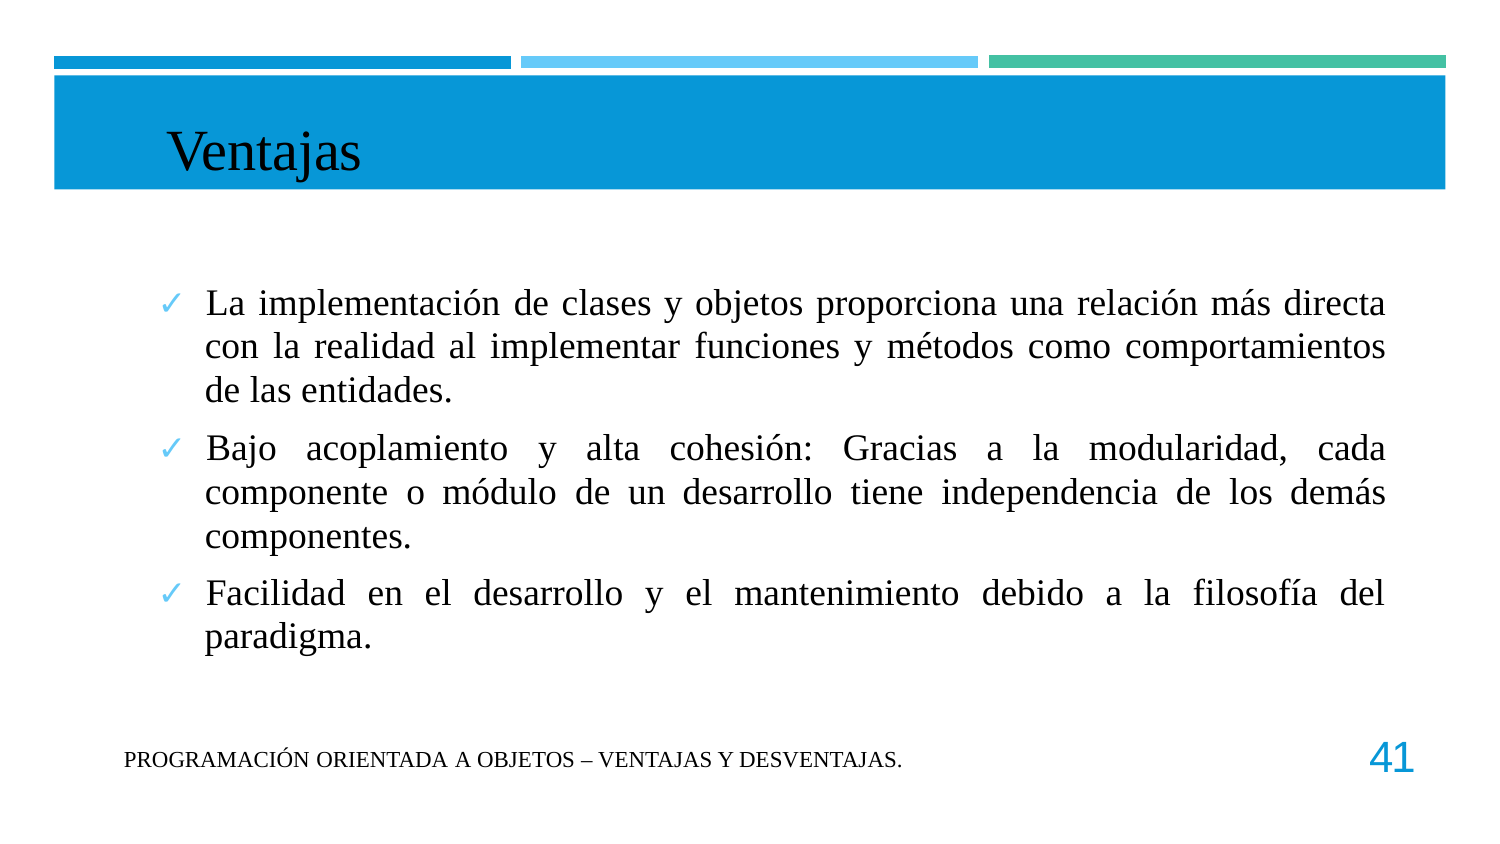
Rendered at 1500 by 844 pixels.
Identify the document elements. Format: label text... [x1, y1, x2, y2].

text_box ✓ La implementación de clases y objetos proporciona una relación más directa con la realidad al implementar funciones y métodos como comportamientos de las entidades. [157, 278, 1387, 418]
text_box [521, 56, 978, 68]
text_box ✓ Bajo acoplamiento y alta cohesión: Gracias a la modularidad, cada componente o módulo de un desarrollo tiene independencia de los demás componentes. [157, 424, 1387, 564]
text_box 41 [1369, 737, 1420, 789]
text_box Ventajas [54, 75, 1446, 190]
text_box PROGRAMACIÓN ORIENTADA A OBJETOS – VENTAJAS Y DESVENTAJAS. [123, 746, 917, 780]
text_box ✓ Facilidad en el desarrollo y el mantenimiento debido a la filosofía del paradigma. [157, 569, 1387, 664]
text_box [54, 56, 511, 69]
text_box [989, 55, 1446, 68]
